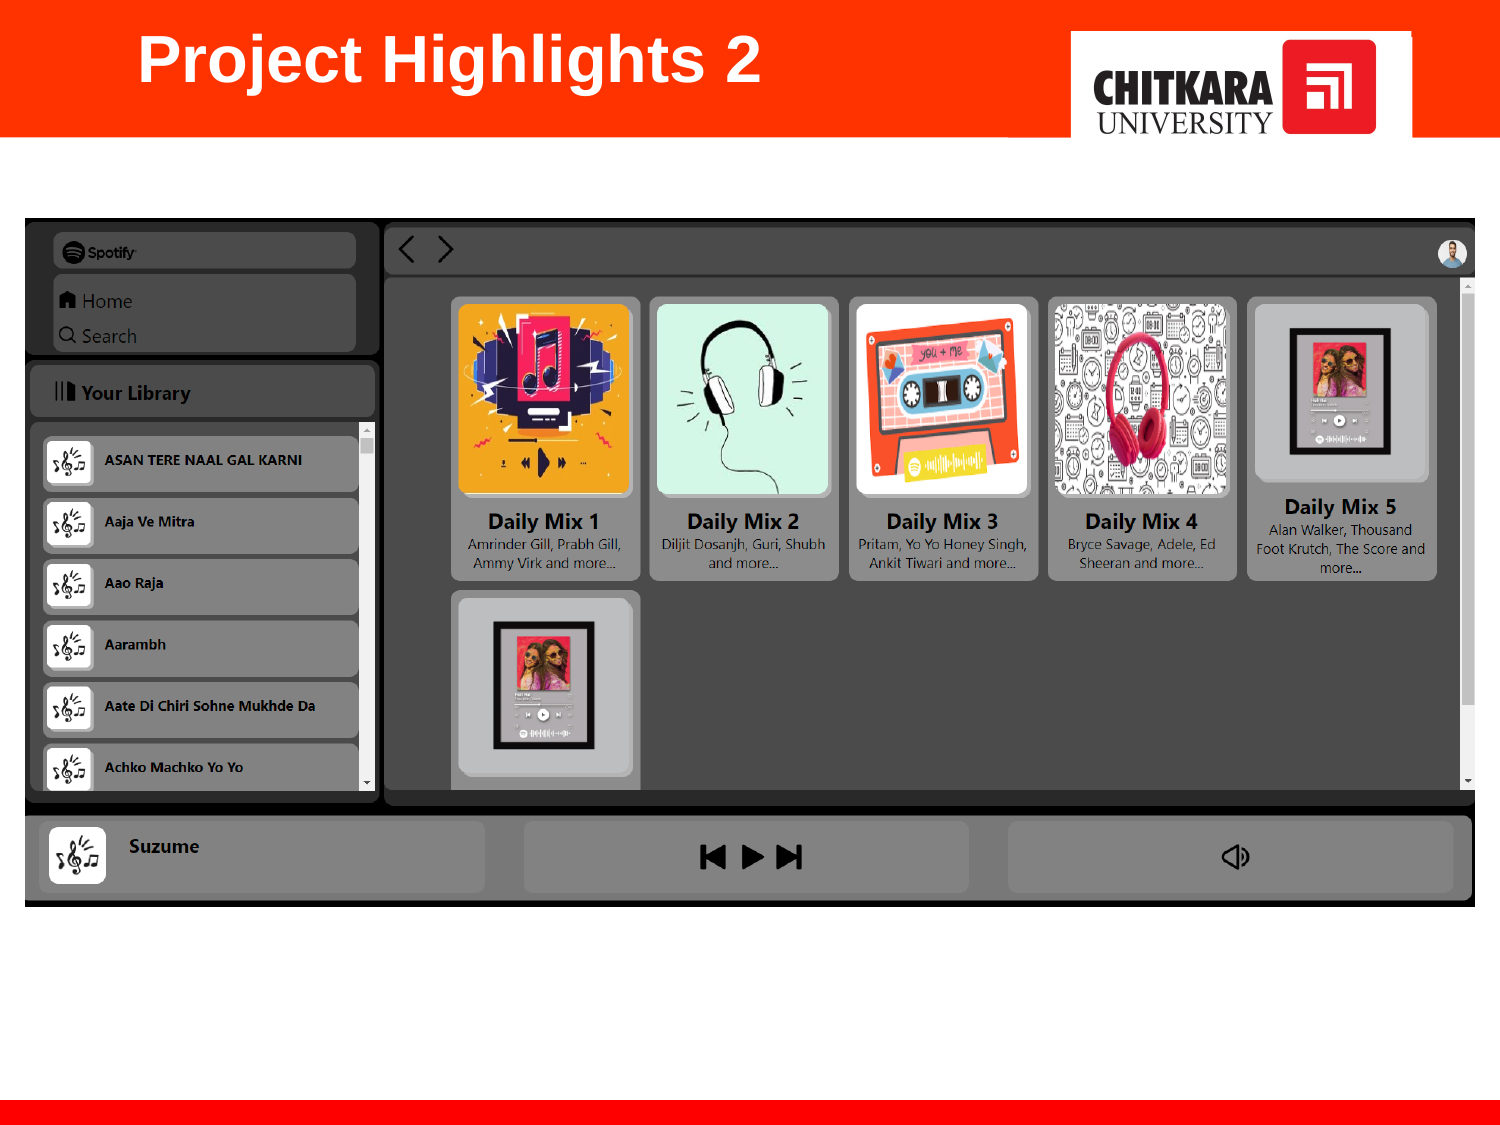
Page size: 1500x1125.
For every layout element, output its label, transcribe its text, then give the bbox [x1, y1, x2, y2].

title Project Highlights 2 [0, 20, 900, 171]
picture [25, 218, 1475, 907]
picture [1074, 37, 1391, 138]
